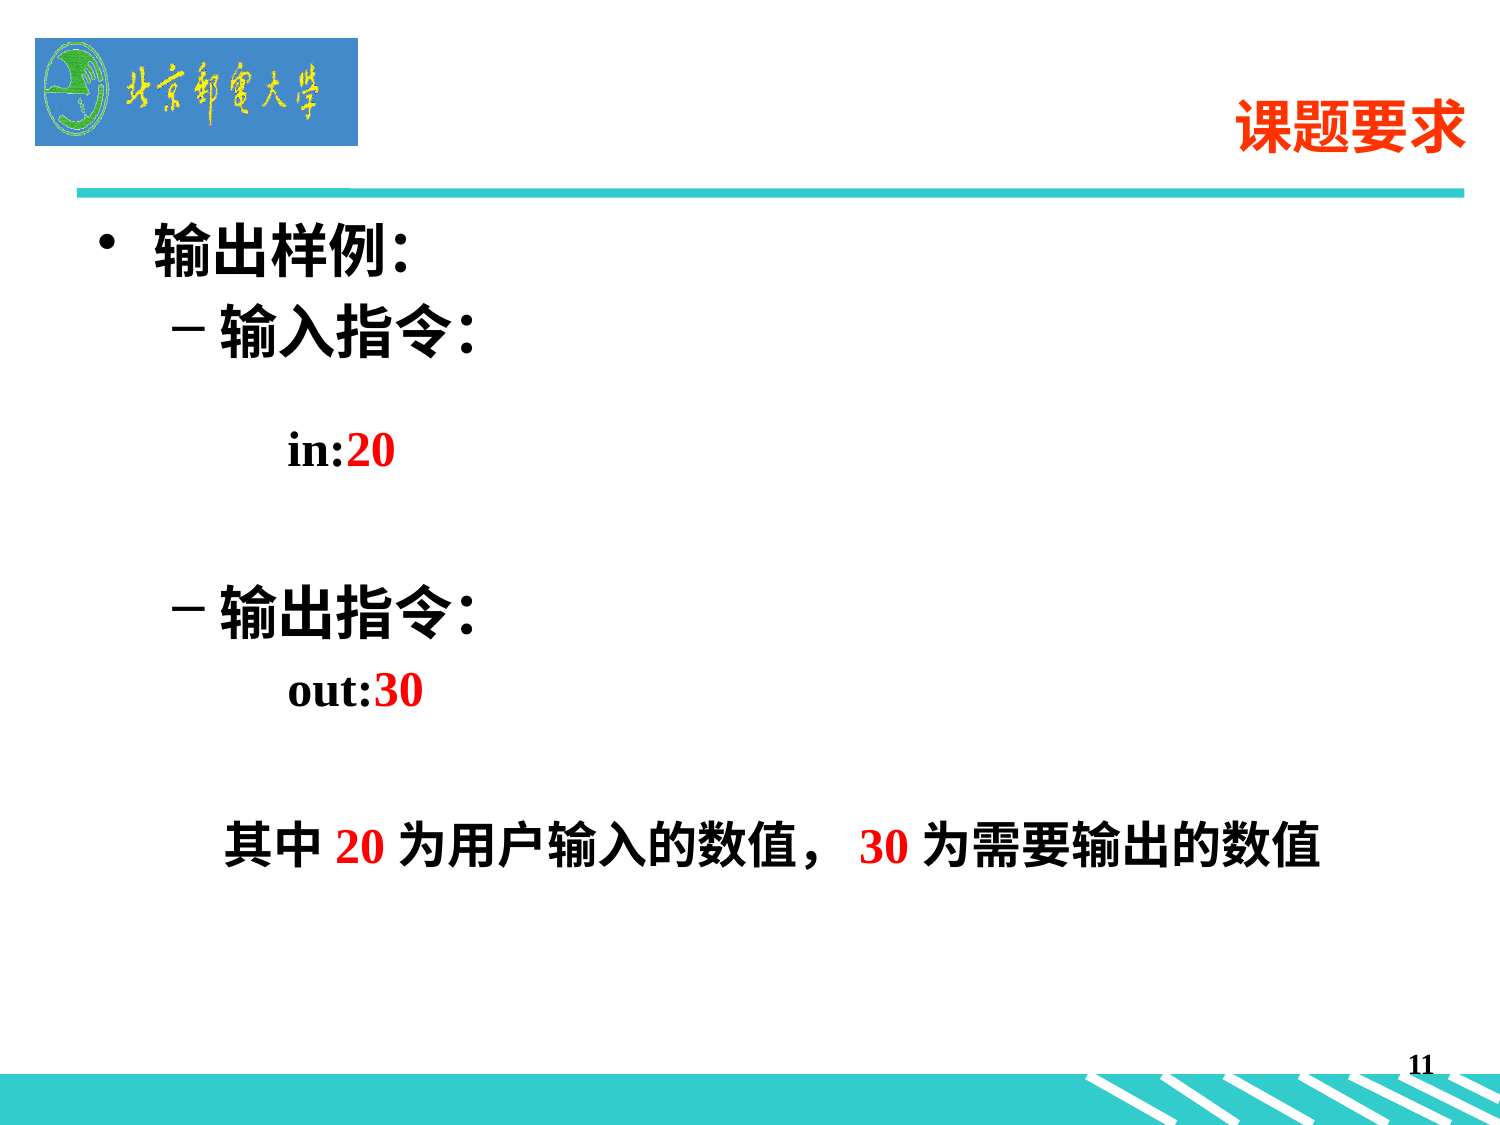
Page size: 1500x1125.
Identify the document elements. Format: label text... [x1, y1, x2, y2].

slide_number 11 [1137, 1037, 1451, 1113]
list 输出样例： 输入指令： 输出指令： [82, 206, 1358, 410]
picture [34, 37, 358, 146]
text_box 其中20为用户输入的数值，30为需要输出的数值 [208, 806, 1359, 882]
title 课题要求 [207, 66, 1483, 185]
text_box in:20 out:30 [272, 408, 1358, 724]
